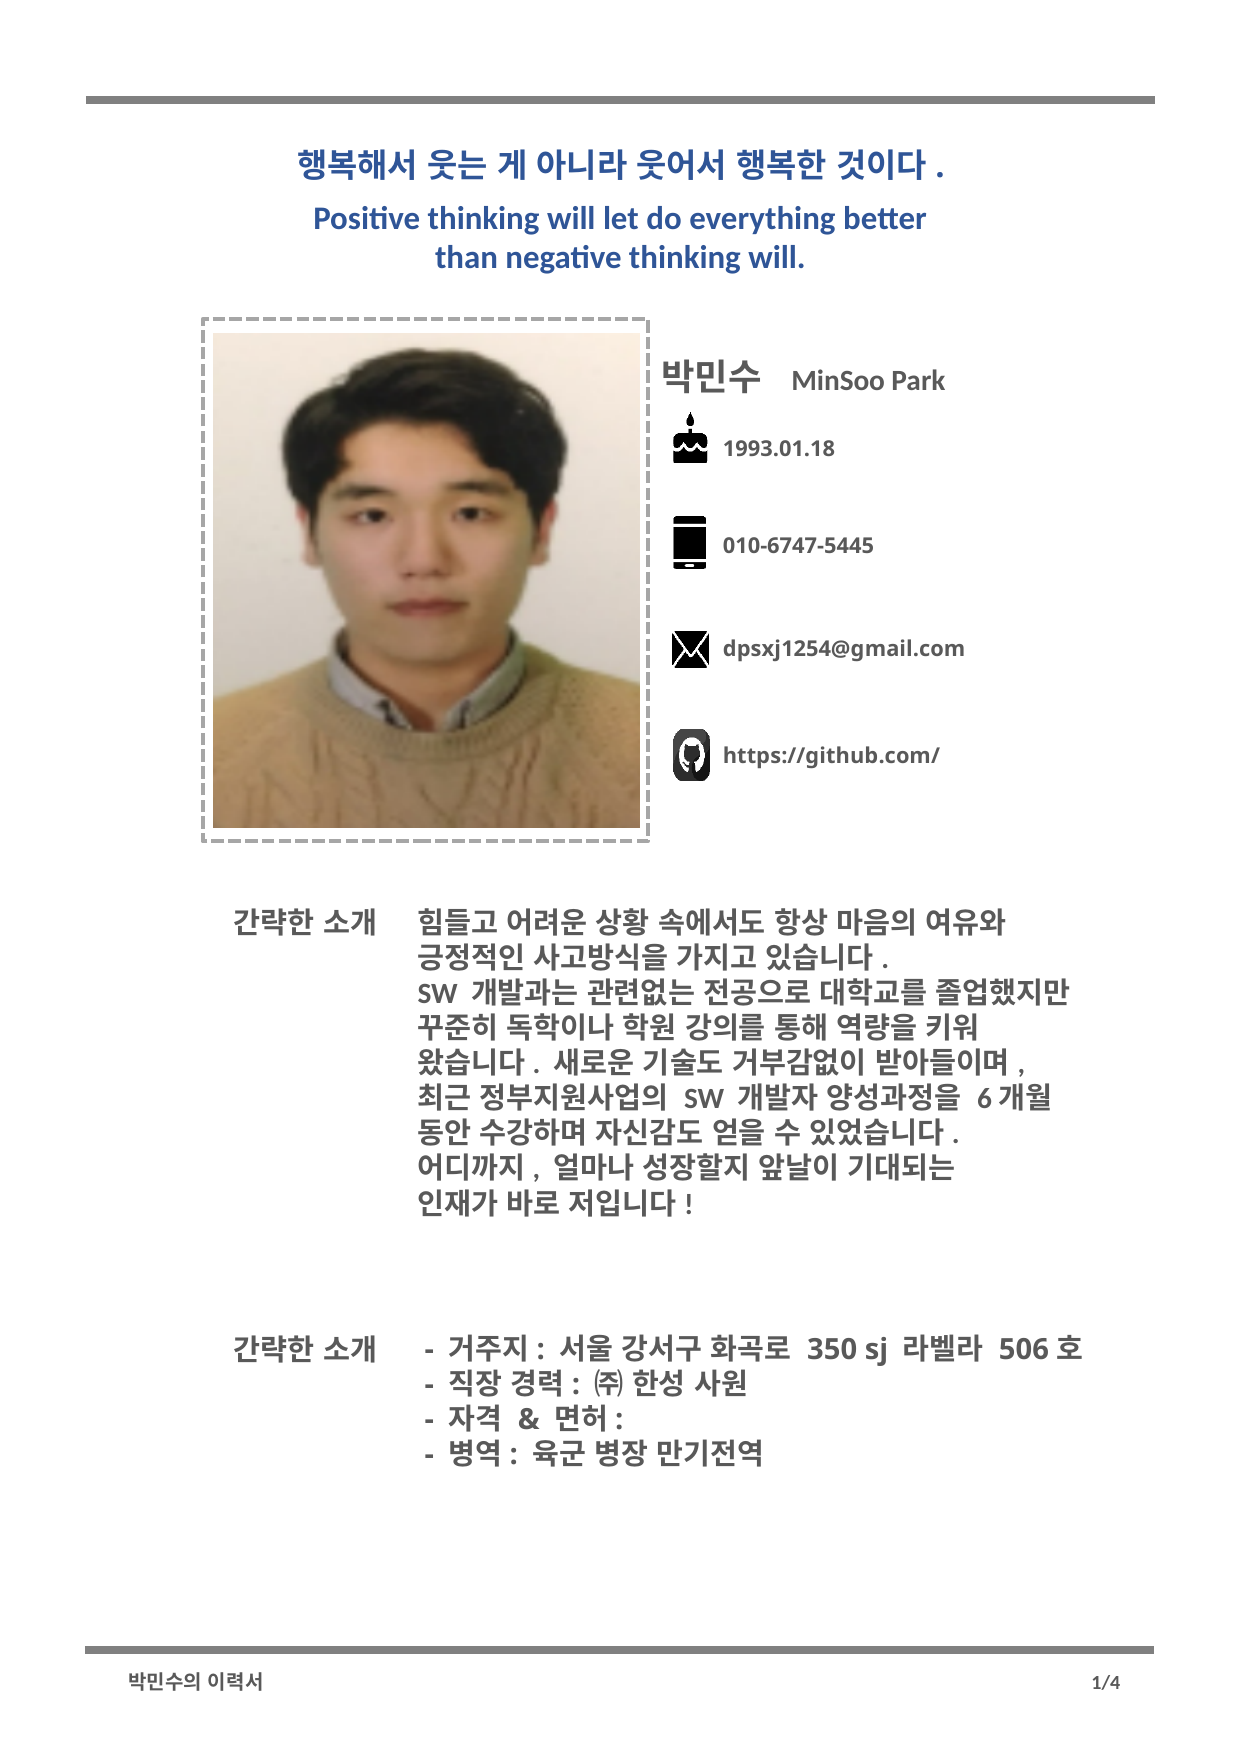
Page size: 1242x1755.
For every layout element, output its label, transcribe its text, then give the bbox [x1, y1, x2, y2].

picture [672, 622, 709, 676]
picture [672, 729, 710, 782]
text_box 간략한 소개 [187, 896, 402, 947]
text_box Positive thinking will let do everything better than negative thinking will. [267, 189, 975, 283]
text_box 1/4 [1064, 1662, 1148, 1702]
text_box 박민수 MinSoo Park [646, 346, 1074, 405]
text_box [201, 317, 650, 843]
text_box 010-6747-5445 [725, 524, 1135, 566]
text_box 행복해서 웃는 게 아니라 웃어서 행복한 것이다. [188, 137, 1054, 192]
text_box 힘들고 어려운 상황 속에서도 항상 마음의 여유와 긍정적인 사고방식을 가지고 있습니다. SW 개발과는 관련없는 전공으로 대학교를 졸업했지만 꾸준히 독학이나 학원 강의를 통해 역량을 키워 왔습니다. 새로운 기술도 거부감없이 받아들이며, 최근 정부지원사업의 SW 개발자 양성과정을 6개월 동안 수강하며 자신감도 얻을 수 있었습니다. 어디까지, 얼마나 성장할지 앞날이 기대되는 인재가 바로 저입니다! [402, 896, 1090, 1228]
text_box https://github.com/ [713, 734, 1135, 776]
text_box 박민수의 이력서 [87, 1662, 305, 1702]
picture [668, 411, 711, 463]
text_box 간략한 소개 [187, 1323, 424, 1374]
text_box dpsxj1254@gmail.com [713, 626, 1135, 668]
text_box 1993.01.18 [713, 426, 1135, 468]
picture [212, 333, 640, 828]
picture [658, 516, 721, 569]
text_box - 거주지: 서울 강서구 화곡로 350 sj 라벨라 506호 - 직장 경력: ㈜ 한성 사원 - 자격 & 면허: - 병역: 육군 병장 만기전역 [409, 1323, 1135, 1478]
